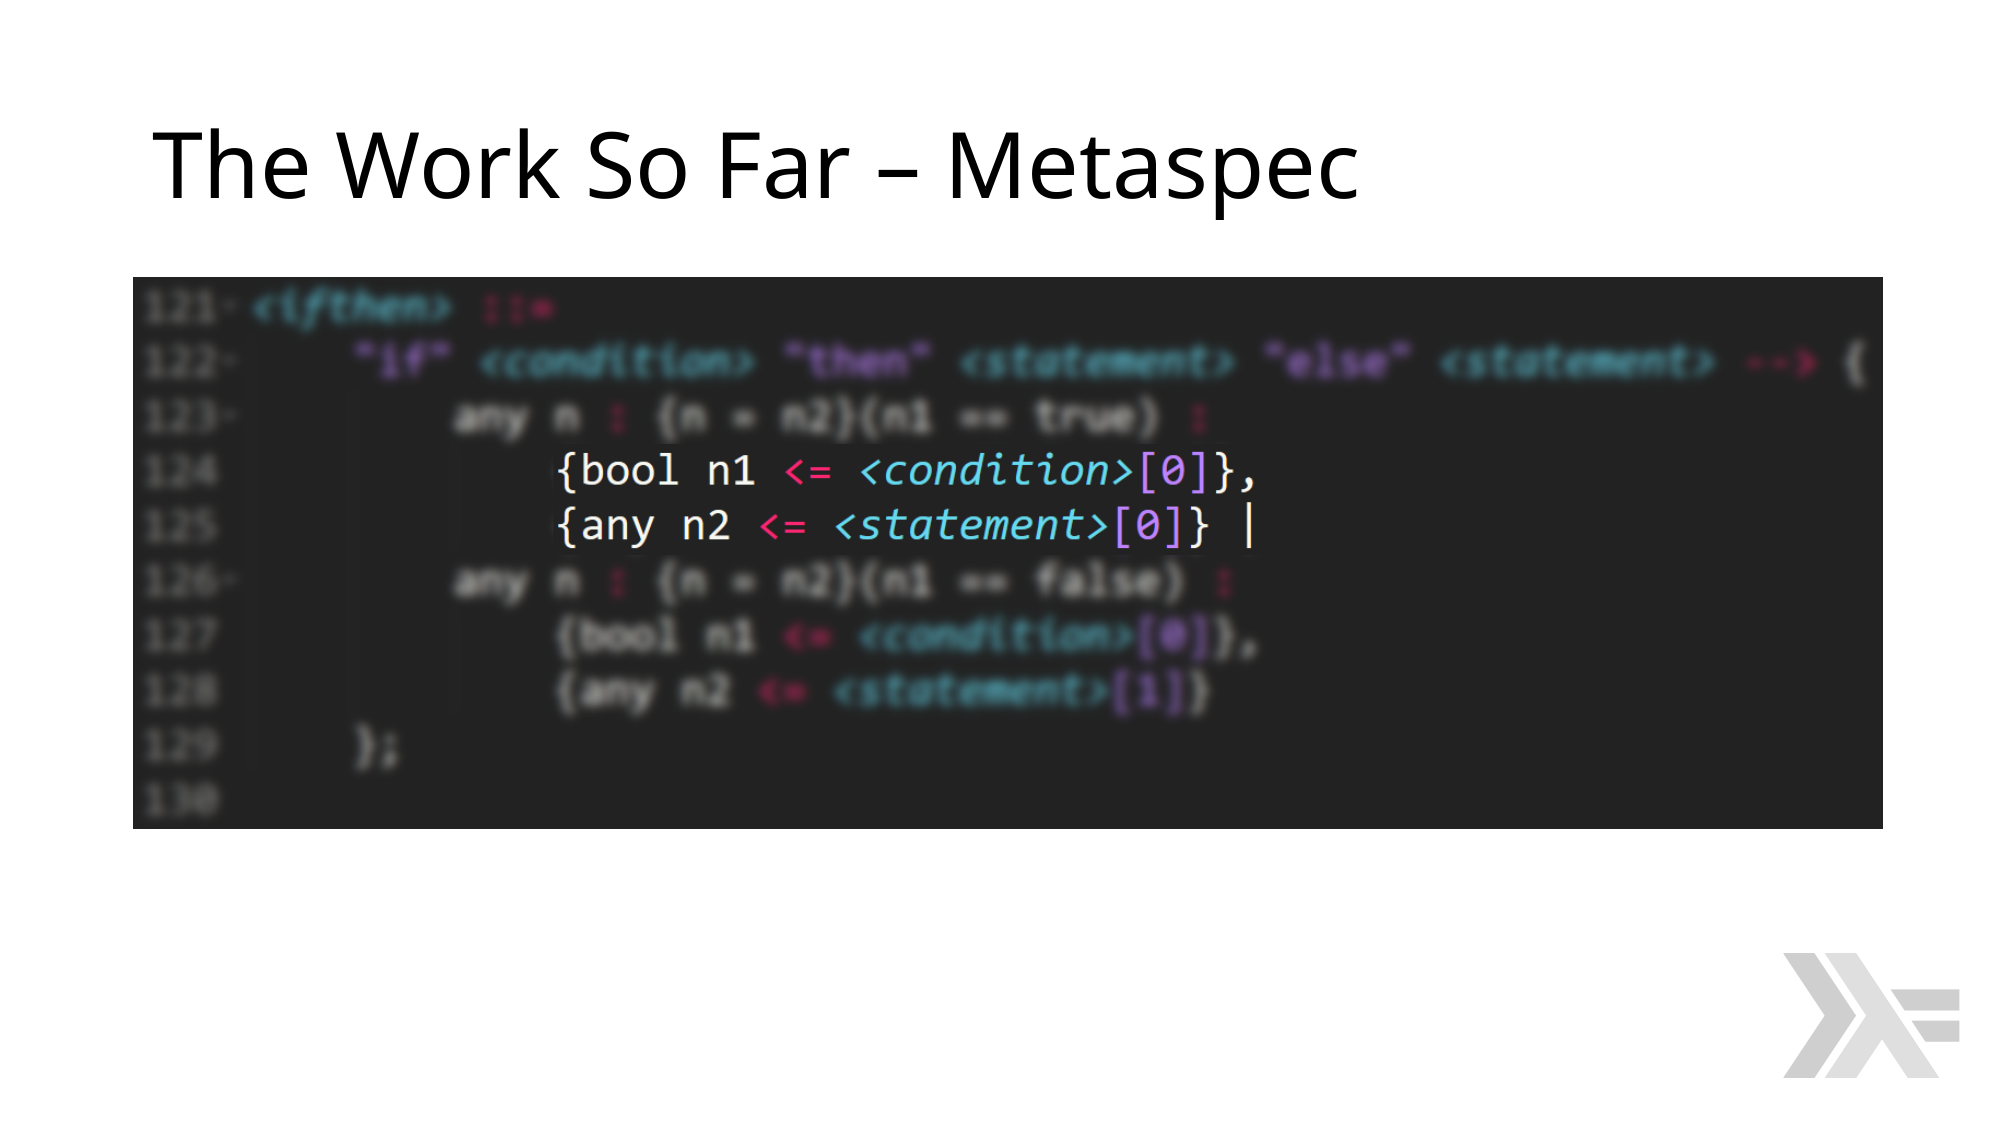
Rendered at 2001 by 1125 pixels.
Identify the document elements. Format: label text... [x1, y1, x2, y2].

picture [133, 277, 1883, 829]
title The Work So Far – Metaspec [137, 59, 1863, 277]
